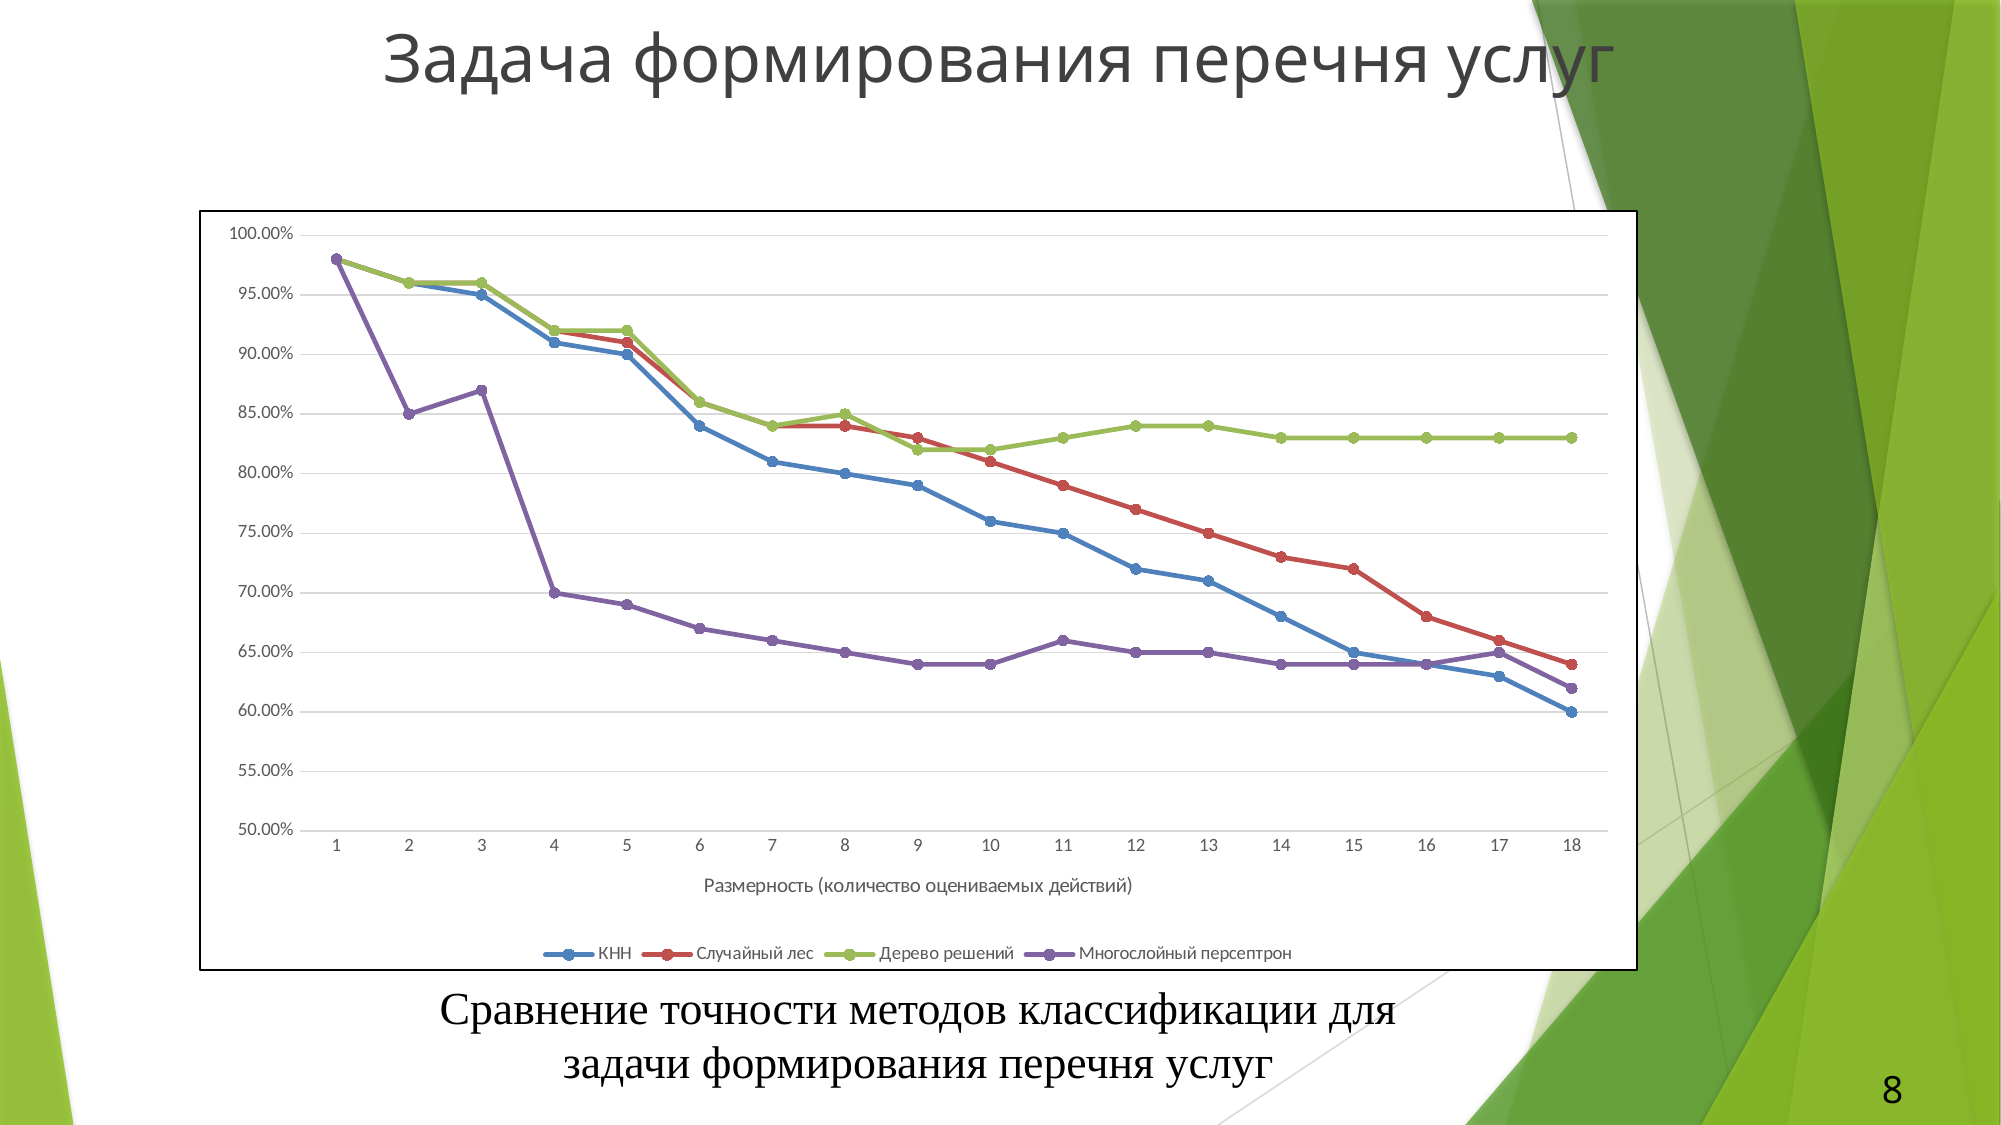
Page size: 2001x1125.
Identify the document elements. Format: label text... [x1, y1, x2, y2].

chart [198, 209, 1639, 972]
text_box Задача формирования перечня услуг [0, 0, 2000, 104]
slide_number 8 [1866, 1007, 2000, 1125]
text_box Сравнение точности методов классификации для задачи формирования перечня услуг [417, 979, 1419, 1096]
